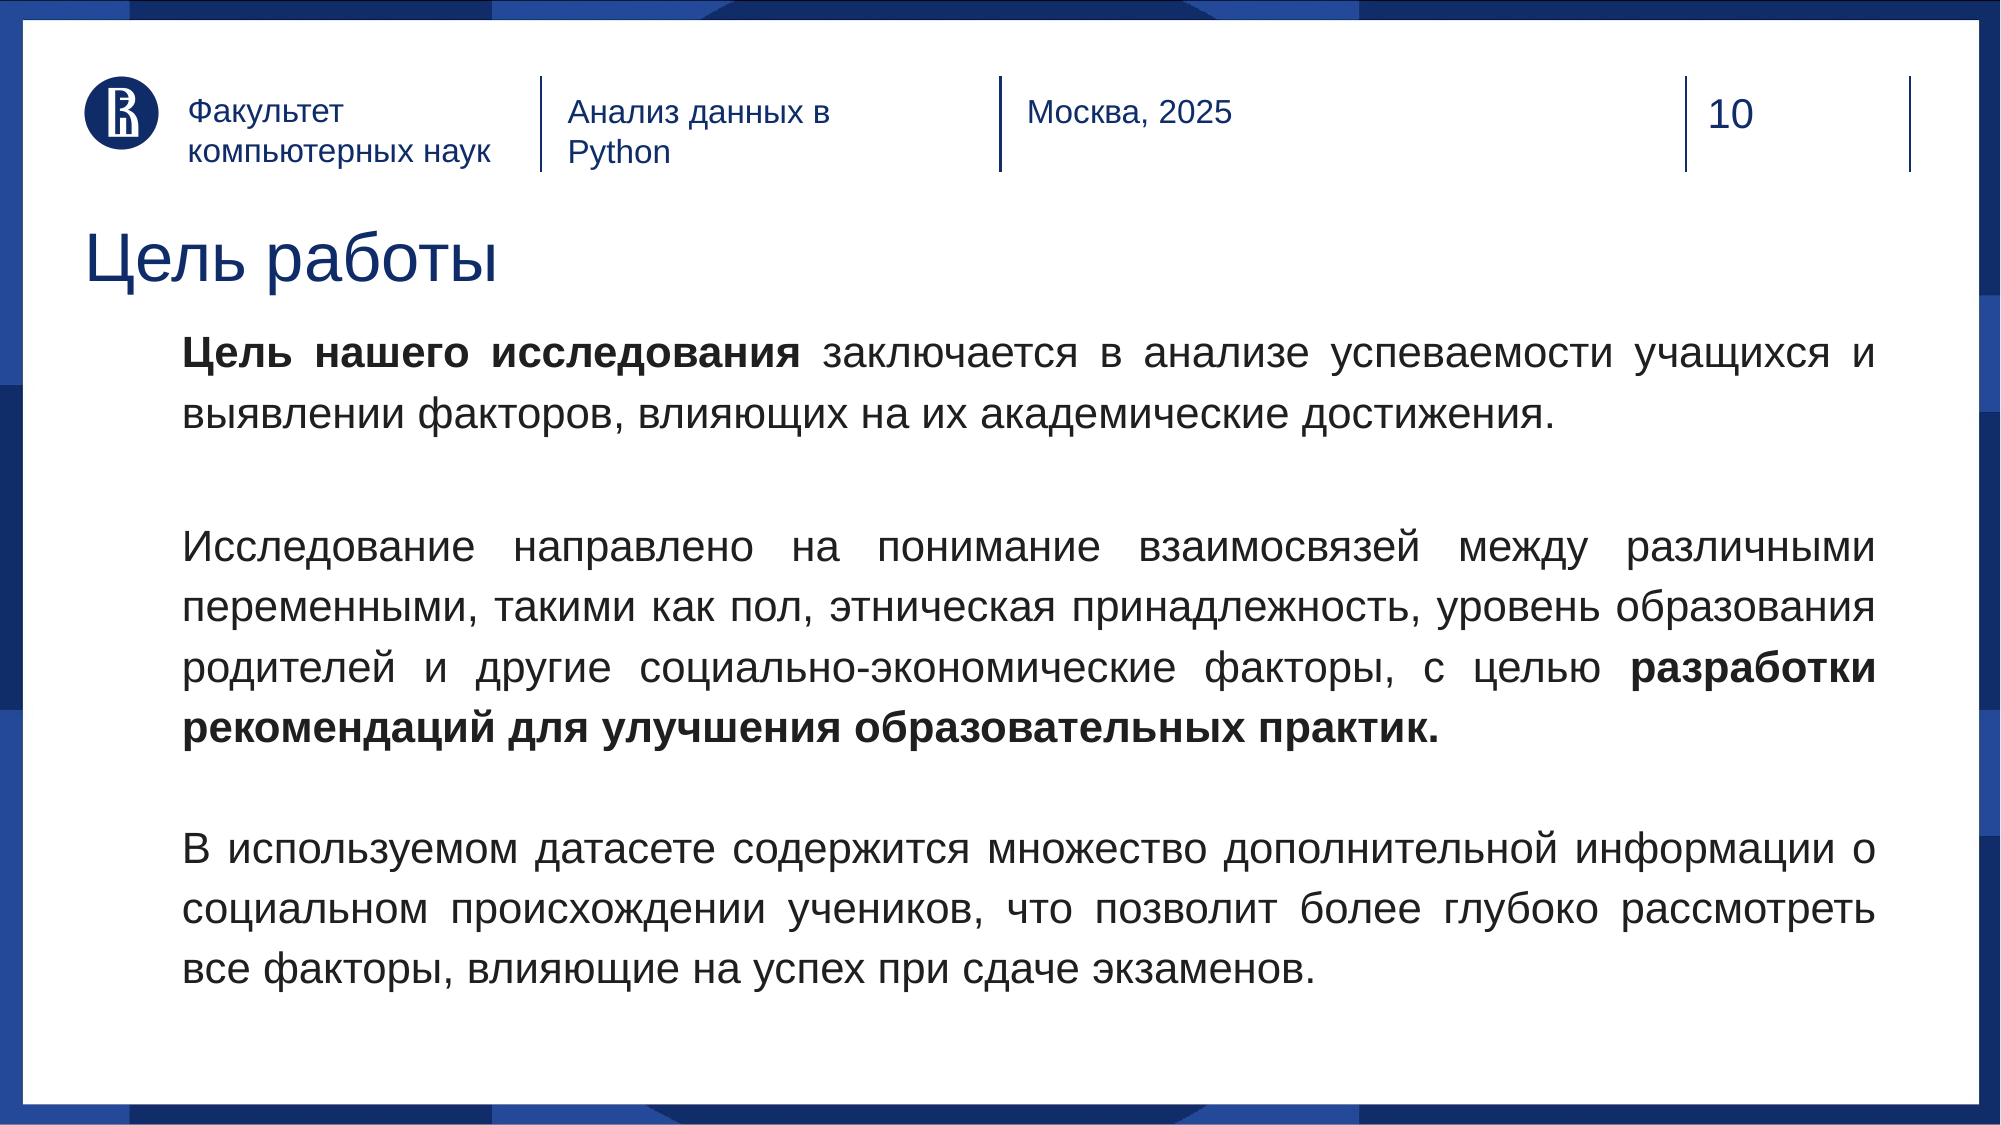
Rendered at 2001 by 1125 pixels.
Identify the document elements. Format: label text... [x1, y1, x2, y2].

picture [0, 0, 2001, 1125]
title Цель работы [84, 212, 1840, 306]
list Москва, 2025 [1026, 90, 1367, 157]
list Факультет компьютерных наук [187, 88, 500, 157]
list Цель нашего исследования заключается в анализе успеваемости учащихся и выявлении факторов, влияющих на их академические достижения. Исследование направлено на понимание взаимосвязей между различными переменными, такими как пол, этническая принадлежность, уровень образования родителей и другие социально-экономические факторы, с целью разработки рекомендаций для улучшения образовательных практик. В используемом датасете содержится множество дополнительной информации о социальном происхождении учеников, что позволит более глубоко рассмотреть все факторы, влияющие на успех при сдаче экзаменов. [122, 316, 1878, 958]
list Анализ данных в Python [567, 90, 907, 157]
